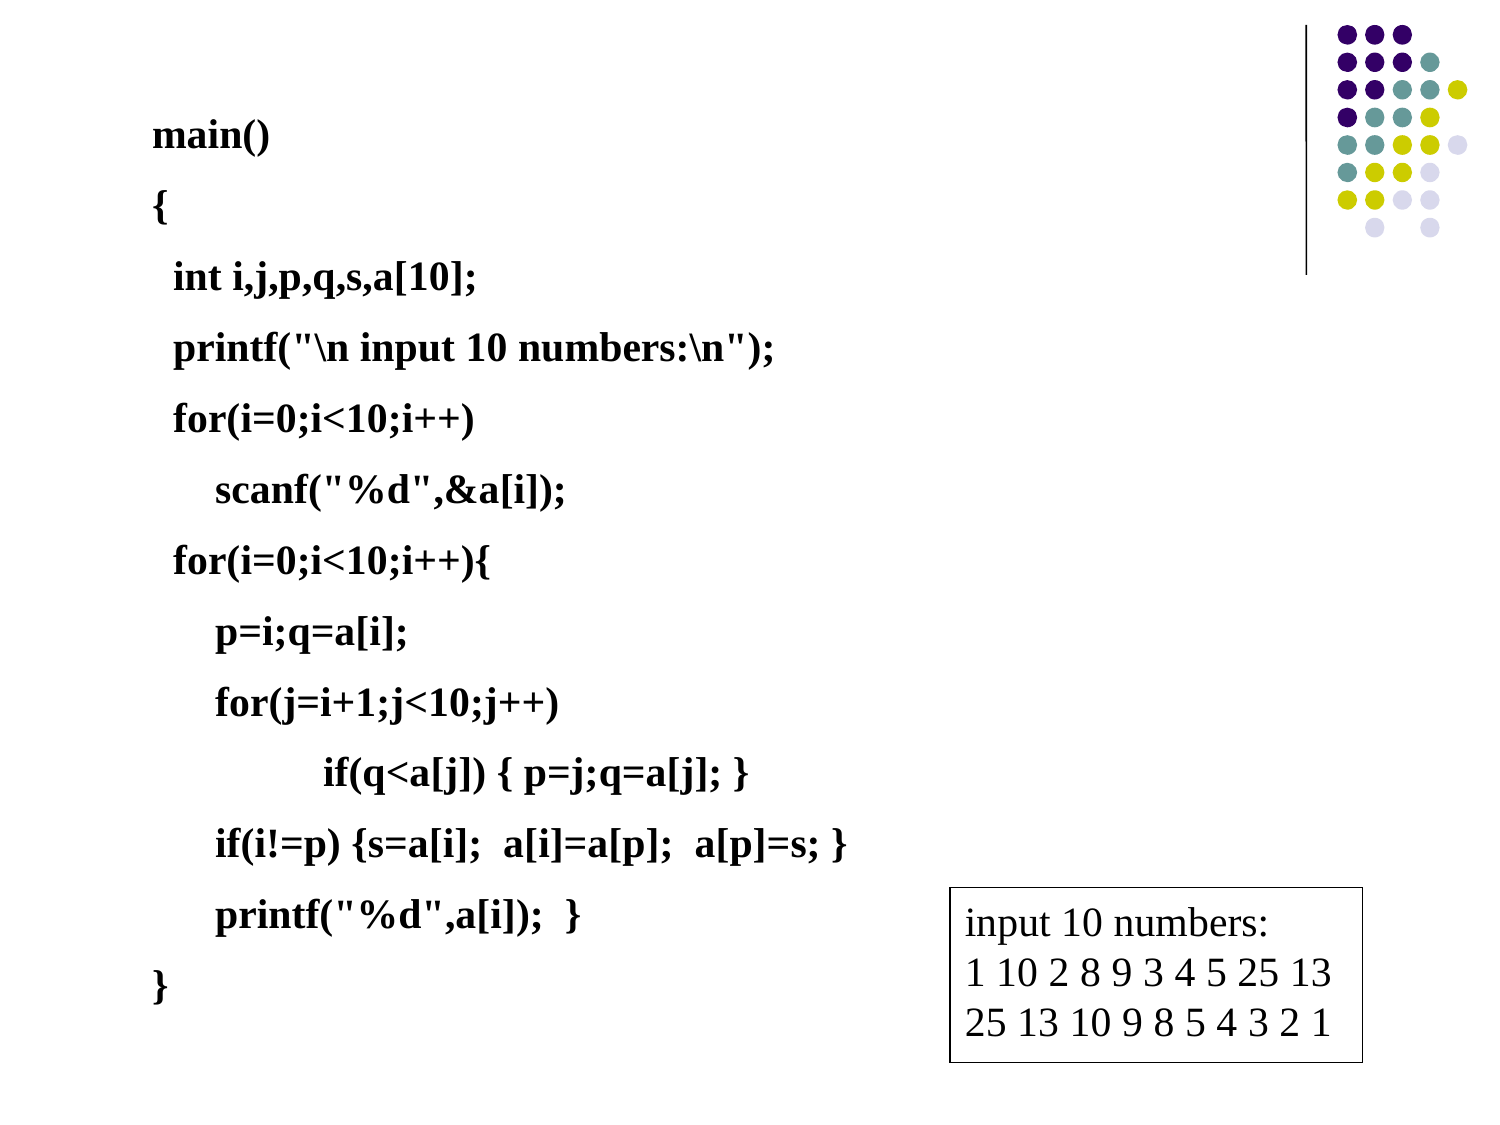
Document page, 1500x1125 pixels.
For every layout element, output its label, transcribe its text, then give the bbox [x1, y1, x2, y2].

text_box main() { int i,j,p,q,s,a[10]; printf("\n input 10 numbers:\n"); for(i=0;i<10;i++) scanf("%d",&a[i]); for(i=0;i<10;i++){ p=i;q=a[i]; for(j=i+1;j<10;j++) if(q<a[j]) { p=j;q=a[j]; } if(i!=p) {s=a[i]; a[i]=a[p]; a[p]=s; } printf("%d",a[i]); } } [137, 99, 888, 1016]
text_box input 10 numbers: 1 10 2 8 9 3 4 5 25 13 25 13 10 9 8 5 4 3 2 1 [950, 887, 1363, 1063]
